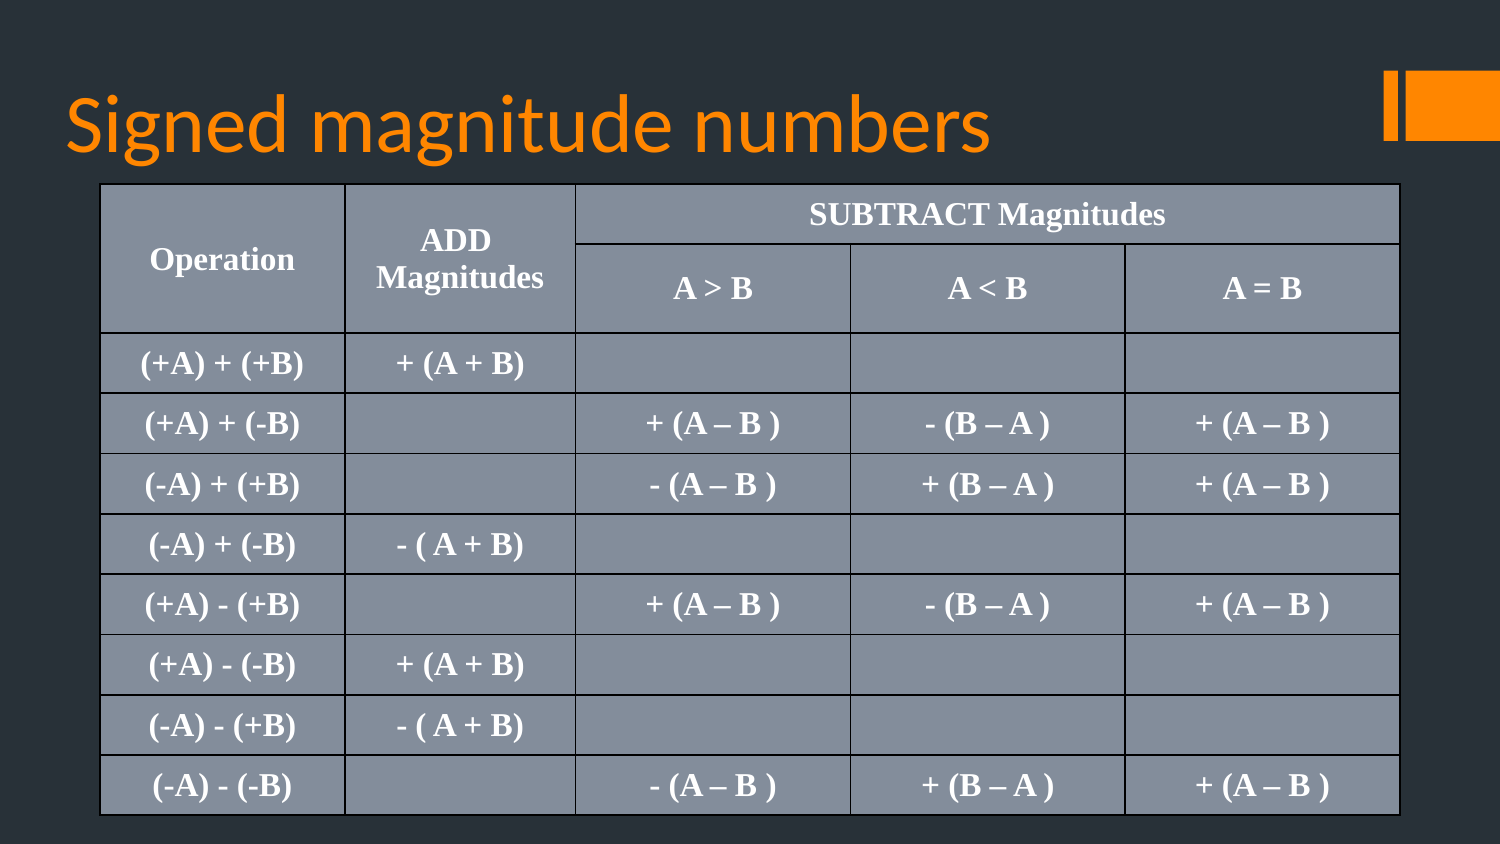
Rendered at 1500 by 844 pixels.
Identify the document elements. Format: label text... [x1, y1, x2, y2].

table_cell [1126, 696, 1399, 754]
table_cell + (B – A ) [851, 756, 1124, 814]
table_cell - ( A + B) [346, 515, 575, 573]
table_cell - ( A + B) [346, 696, 575, 754]
table_cell (+A) + (+B) [101, 334, 344, 392]
table_cell [1126, 334, 1399, 392]
table_cell [576, 515, 850, 573]
table_cell [851, 635, 1124, 694]
table_cell A = B [1126, 245, 1399, 332]
table_cell [1126, 635, 1399, 694]
table_cell [576, 334, 850, 392]
table_header Operation [101, 185, 344, 332]
table_cell [346, 756, 575, 814]
table_cell [851, 515, 1124, 573]
table_cell [851, 696, 1124, 754]
table_cell (-A) + (-B) [101, 515, 344, 573]
table_cell (-A) - (+B) [101, 696, 344, 754]
table_cell + (A – B ) [1126, 756, 1399, 814]
table_cell + (A – B ) [1126, 454, 1399, 513]
table_cell + (A – B ) [1126, 575, 1399, 634]
table_cell A > B [576, 245, 850, 332]
table_header ADD Magnitudes [346, 185, 575, 332]
table_cell + (A – B ) [576, 575, 850, 634]
table_cell - (B – A ) [851, 394, 1124, 453]
table_cell [346, 454, 575, 513]
table_cell + (B – A ) [851, 454, 1124, 513]
table_header SUBTRACT Magnitudes [576, 185, 1399, 243]
table_cell [851, 334, 1124, 392]
table_cell (+A) - (+B) [101, 575, 344, 634]
table_cell + (A + B) [346, 334, 575, 392]
table_cell [346, 575, 575, 634]
table_cell - (B – A ) [851, 575, 1124, 634]
table_cell (-A) + (+B) [101, 454, 344, 513]
table_cell [1126, 515, 1399, 573]
table_cell (-A) - (-B) [101, 756, 344, 814]
table_cell (+A) + (-B) [101, 394, 344, 453]
table_cell + (A – B ) [576, 394, 850, 453]
table_cell [576, 696, 850, 754]
table_cell + (A – B ) [1126, 394, 1399, 453]
table_cell (+A) - (-B) [101, 635, 344, 694]
table_cell [576, 635, 850, 694]
title Signed magnitude numbers [50, 34, 1250, 177]
table_cell - (A – B ) [576, 454, 850, 513]
table_cell - (A – B ) [576, 756, 850, 814]
table_cell [346, 394, 575, 453]
table_cell + (A + B) [346, 635, 575, 694]
table_cell A < B [851, 245, 1124, 332]
